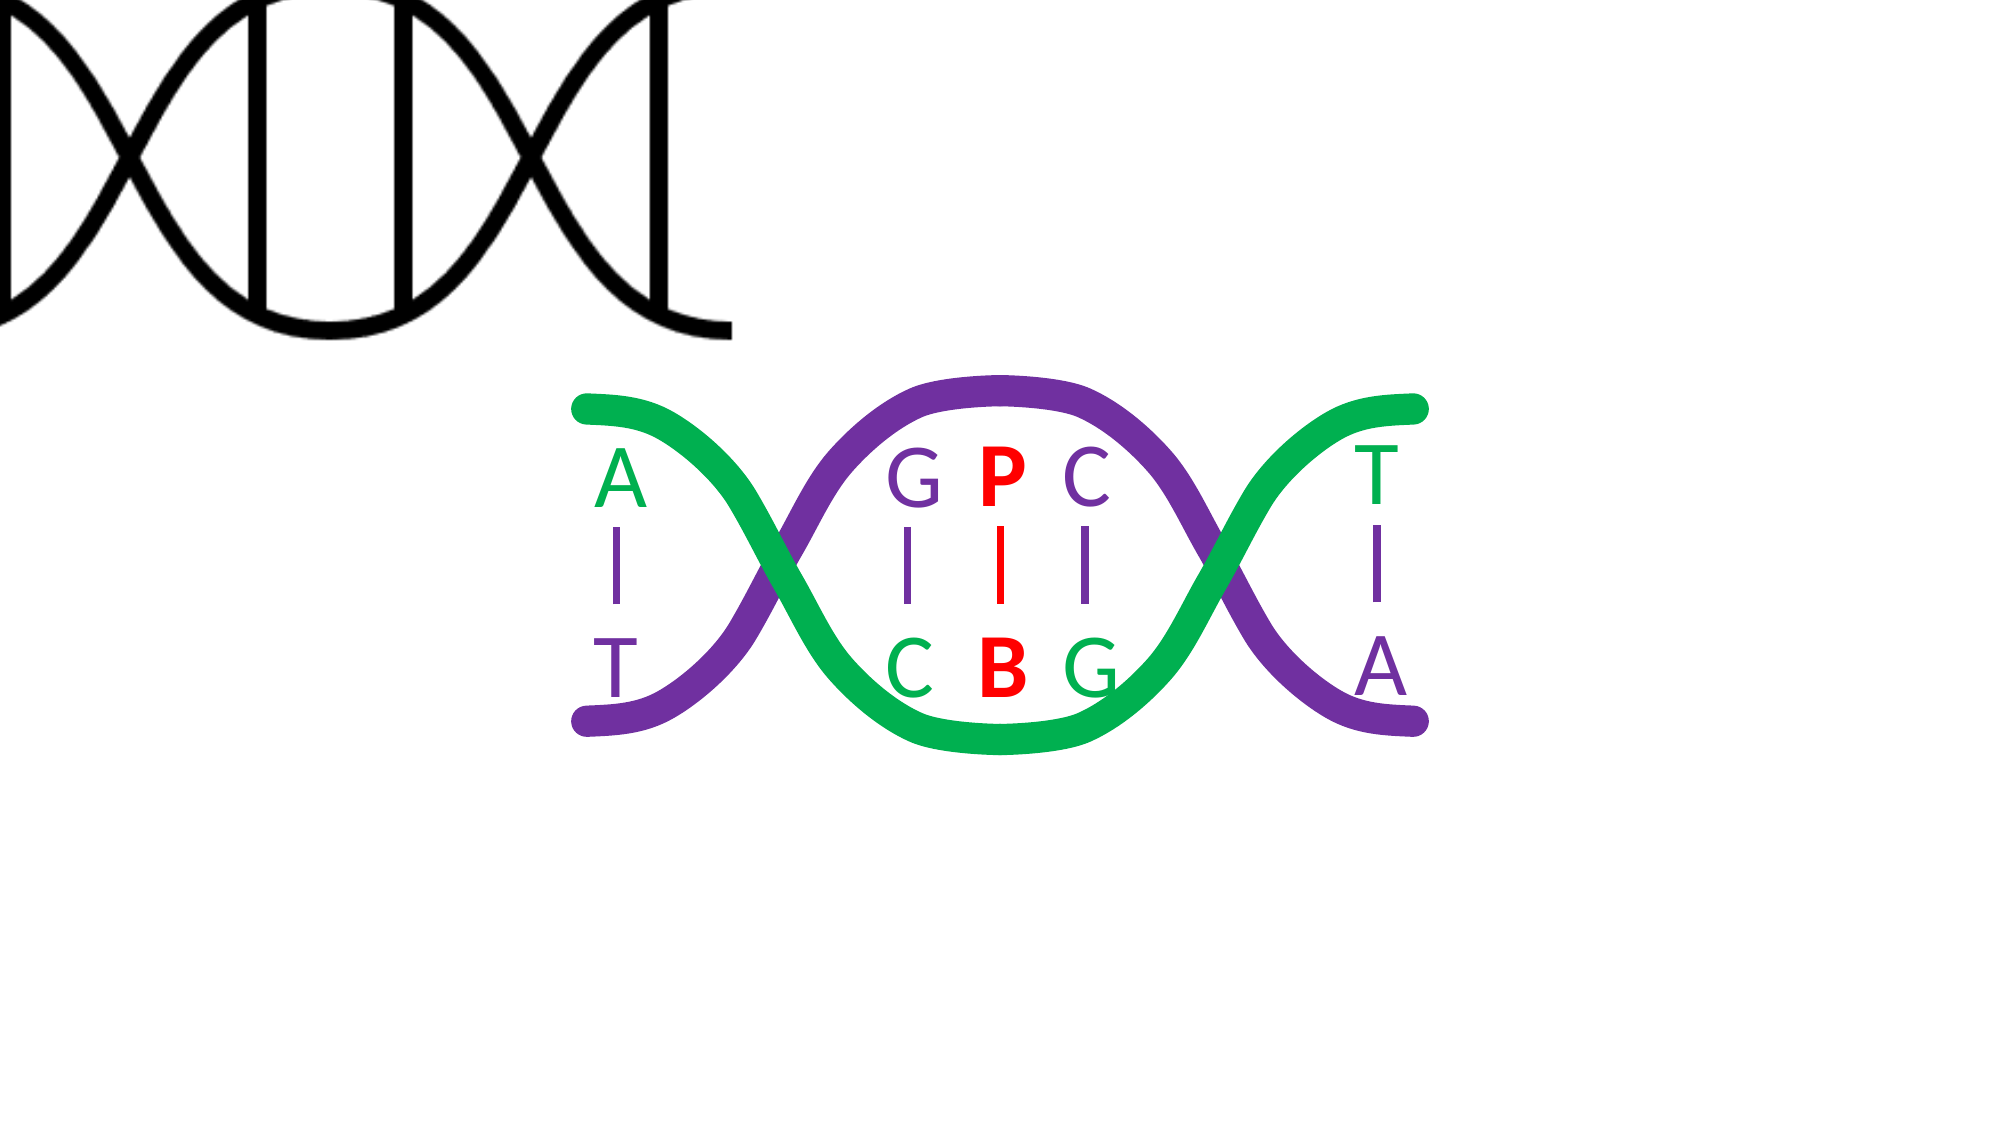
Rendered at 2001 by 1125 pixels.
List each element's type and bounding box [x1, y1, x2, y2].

text_box [579, 390, 1414, 740]
picture [0, 0, 769, 596]
